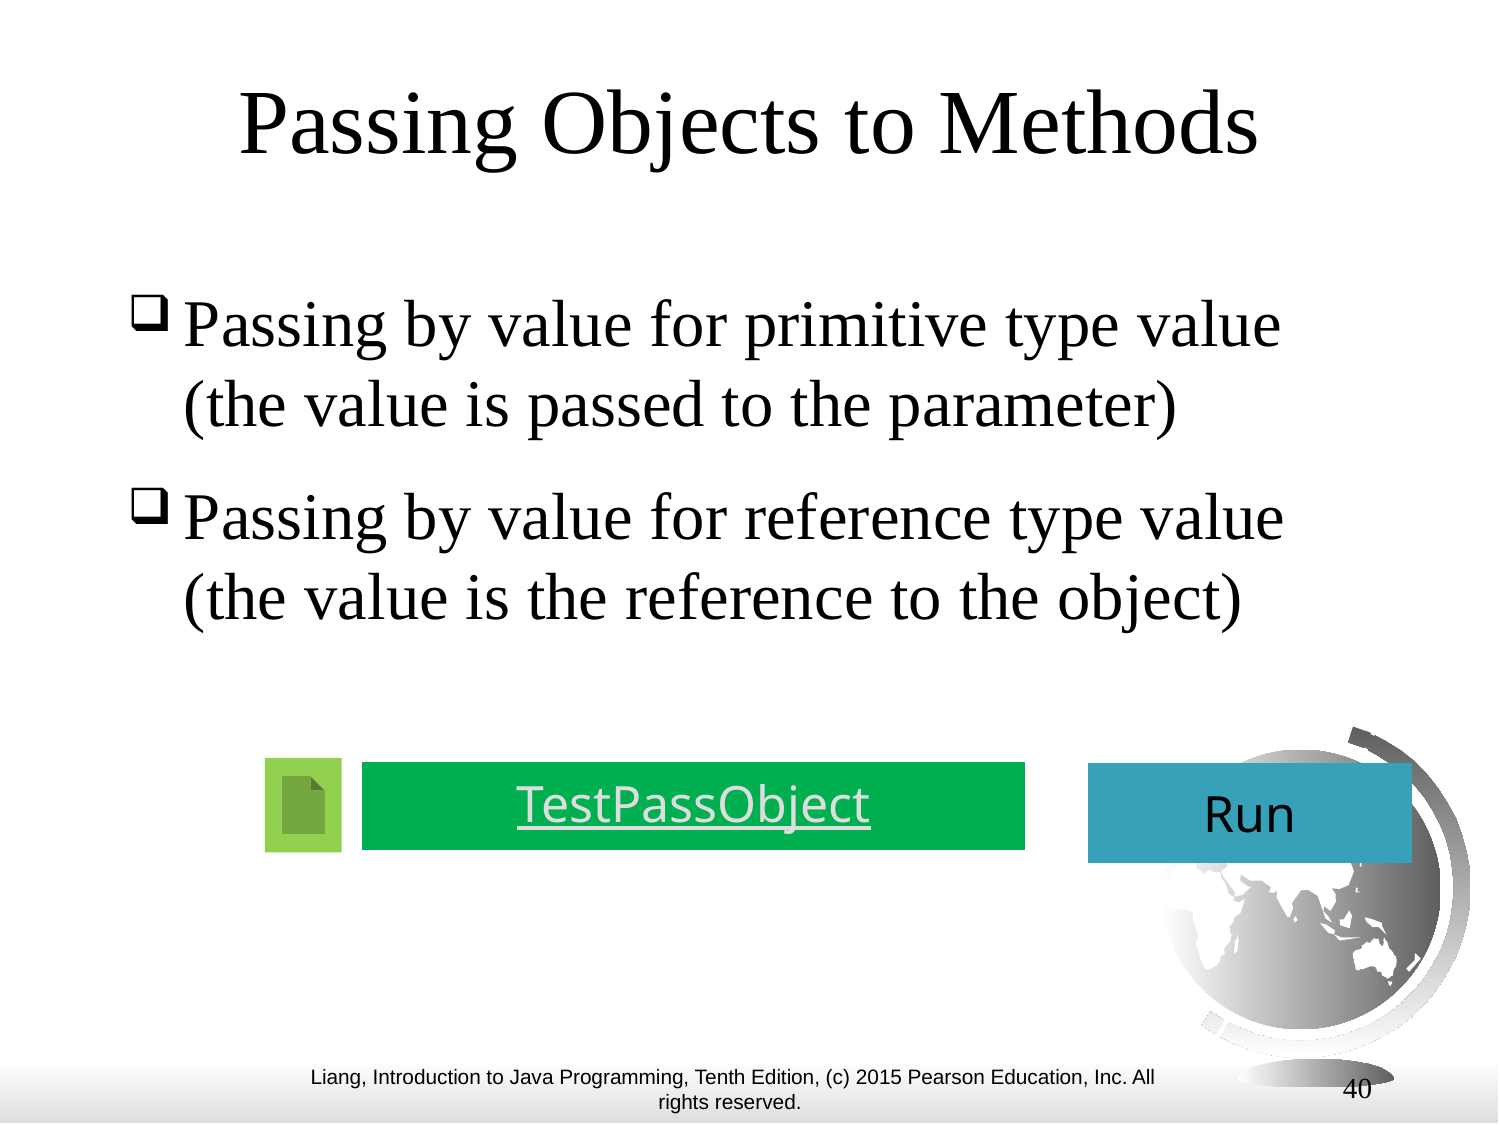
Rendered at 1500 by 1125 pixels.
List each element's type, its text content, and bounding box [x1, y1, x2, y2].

text_box [264, 757, 342, 853]
text_box TestPassObject [362, 762, 1025, 850]
text_box Run [1087, 762, 1413, 863]
slide_number 40 [1074, 1049, 1388, 1125]
title Passing Objects to Methods [112, 0, 1388, 235]
list Passing by value for primitive type value (the value is passed to the parameter) Passing by value for reference type value (the value is the reference to the object) [112, 271, 1400, 675]
